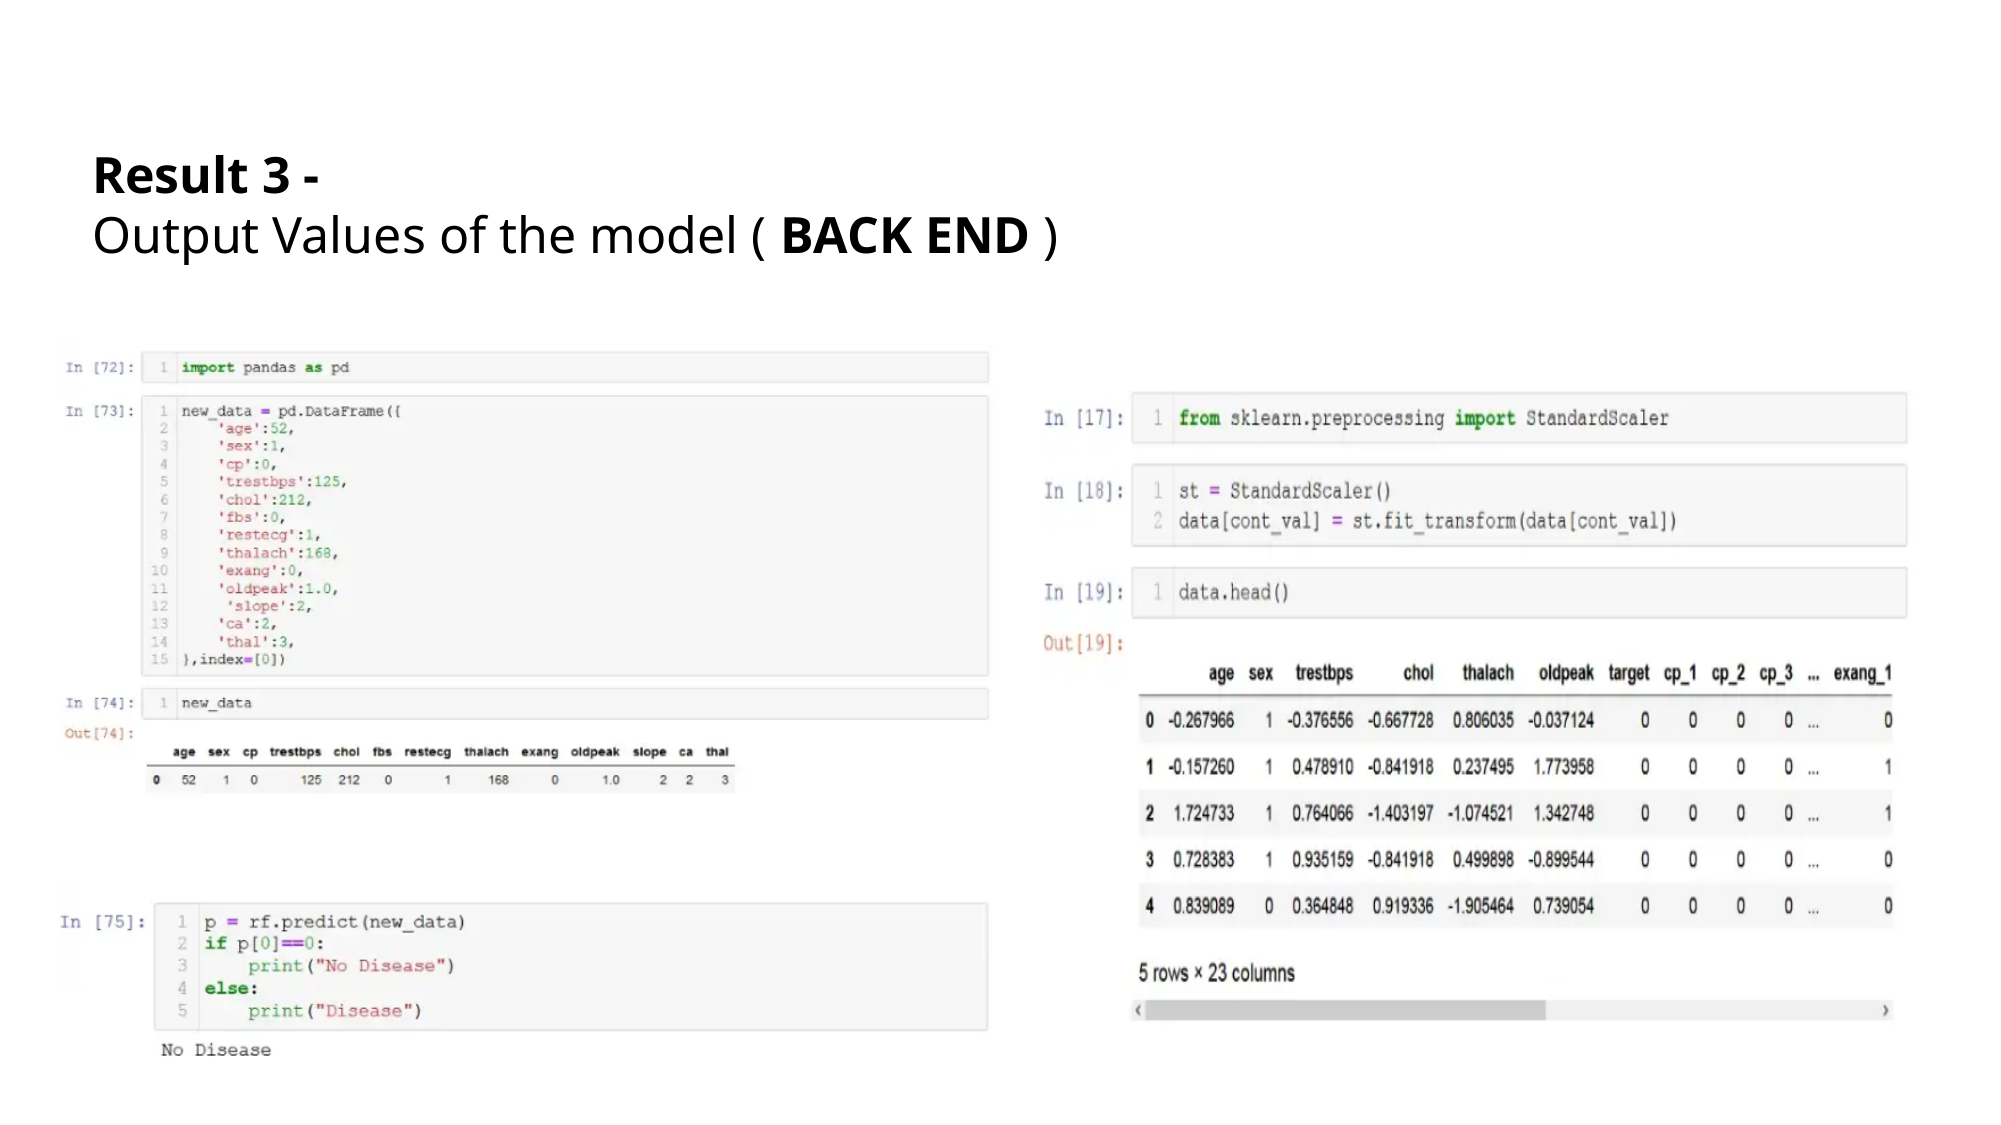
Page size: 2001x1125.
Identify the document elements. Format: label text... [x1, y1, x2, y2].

picture [24, 340, 1976, 1101]
text_box Result 3 - Output Values of the model ( BACK END ) [77, 128, 1688, 314]
